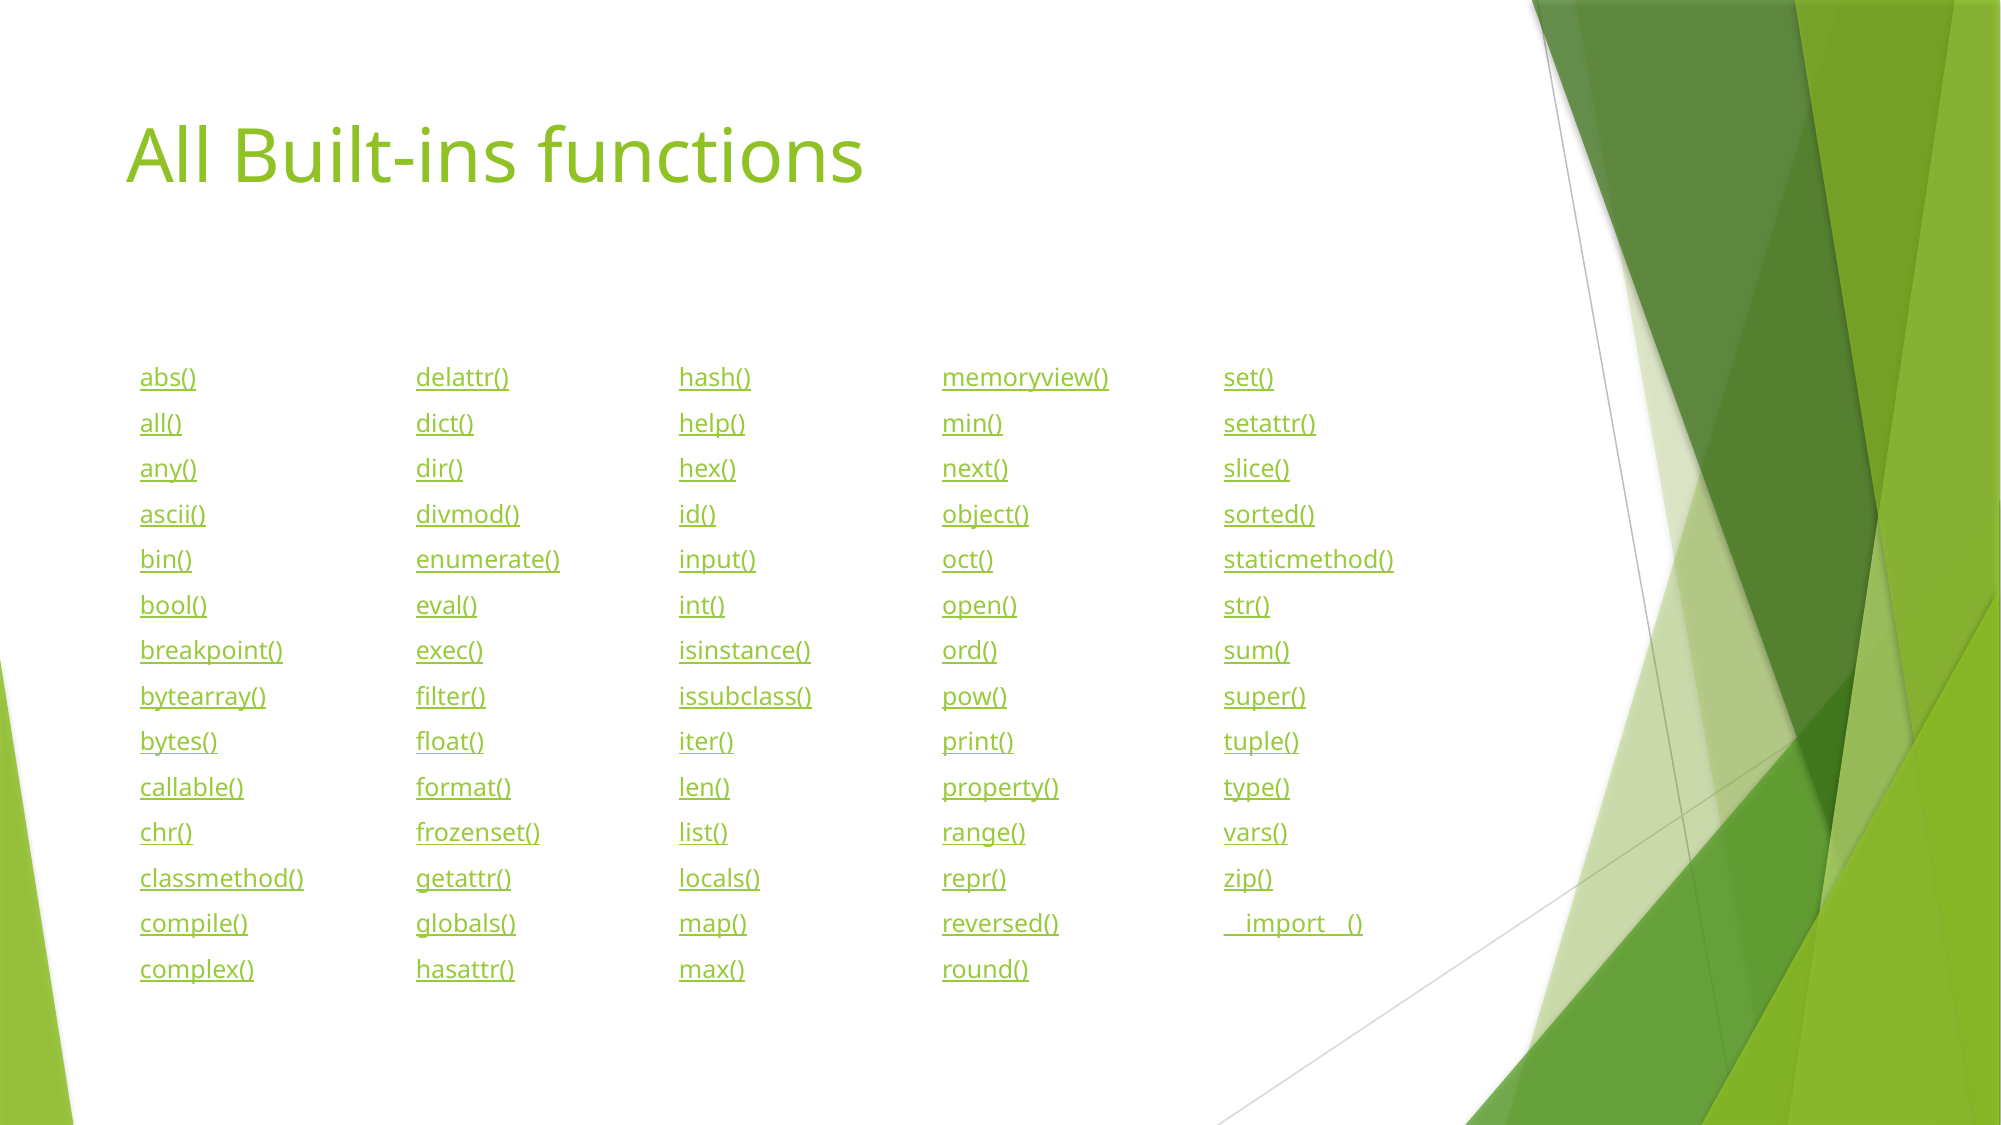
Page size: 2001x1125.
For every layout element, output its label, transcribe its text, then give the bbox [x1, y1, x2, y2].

table_cell tuple() [1214, 718, 1502, 764]
table_cell sum() [1214, 627, 1502, 673]
table_cell round() [932, 946, 1214, 991]
table_header delattr() [406, 354, 669, 400]
table_header hash() [669, 354, 932, 400]
table_cell property() [932, 764, 1214, 809]
table_cell issubclass() [669, 673, 932, 718]
table_cell dir() [406, 445, 669, 491]
table_cell exec() [406, 627, 669, 673]
table_cell len() [669, 764, 932, 809]
table_cell object() [932, 491, 1214, 536]
table_cell max() [669, 946, 932, 991]
table_cell zip() [1214, 855, 1502, 900]
table_cell int() [669, 582, 932, 627]
table_cell all() [130, 400, 406, 445]
table_cell slice() [1214, 445, 1502, 491]
table_cell bytes() [130, 718, 406, 764]
table_cell range() [932, 809, 1214, 855]
table_cell oct() [932, 536, 1214, 582]
table_cell divmod() [406, 491, 669, 536]
title All Built-ins functions [111, 99, 1522, 317]
table_cell filter() [406, 673, 669, 718]
table_cell iter() [669, 718, 932, 764]
table_cell setattr() [1214, 400, 1502, 445]
table_cell sorted() [1214, 491, 1502, 536]
table_cell ascii() [130, 491, 406, 536]
table_cell callable() [130, 764, 406, 809]
table_cell getattr() [406, 855, 669, 900]
table_cell staticmethod() [1214, 536, 1502, 582]
table_cell id() [669, 491, 932, 536]
table_cell repr() [932, 855, 1214, 900]
table_cell globals() [406, 900, 669, 946]
table_cell open() [932, 582, 1214, 627]
table_cell classmethod() [130, 855, 406, 900]
table_cell enumerate() [406, 536, 669, 582]
table_cell hasattr() [406, 946, 669, 991]
table_cell help() [669, 400, 932, 445]
table_cell any() [130, 445, 406, 491]
table_cell reversed() [932, 900, 1214, 946]
table_cell min() [932, 400, 1214, 445]
table_cell compile() [130, 900, 406, 946]
table_cell type() [1214, 764, 1502, 809]
table_cell str() [1214, 582, 1502, 627]
table_cell locals() [669, 855, 932, 900]
table_header abs() [130, 354, 406, 400]
table_cell chr() [130, 809, 406, 855]
table_header set() [1214, 354, 1502, 400]
table_cell dict() [406, 400, 669, 445]
table_cell bool() [130, 582, 406, 627]
table_cell map() [669, 900, 932, 946]
table_cell ord() [932, 627, 1214, 673]
table_cell breakpoint() [130, 627, 406, 673]
table_cell complex() [130, 946, 406, 991]
table_cell isinstance() [669, 627, 932, 673]
table_header memoryview() [932, 354, 1214, 400]
table_cell float() [406, 718, 669, 764]
table_cell frozenset() [406, 809, 669, 855]
table_cell list() [669, 809, 932, 855]
table_cell eval() [406, 582, 669, 627]
table_cell bin() [130, 536, 406, 582]
table_cell hex() [669, 445, 932, 491]
table_cell __import__() [1214, 900, 1502, 946]
table_cell bytearray() [130, 673, 406, 718]
table_cell vars() [1214, 809, 1502, 855]
table_cell super() [1214, 673, 1502, 718]
table_cell next() [932, 445, 1214, 491]
table_cell pow() [932, 673, 1214, 718]
table_cell input() [669, 536, 932, 582]
table_cell print() [932, 718, 1214, 764]
table_cell format() [406, 764, 669, 809]
table_cell [1214, 946, 1502, 991]
